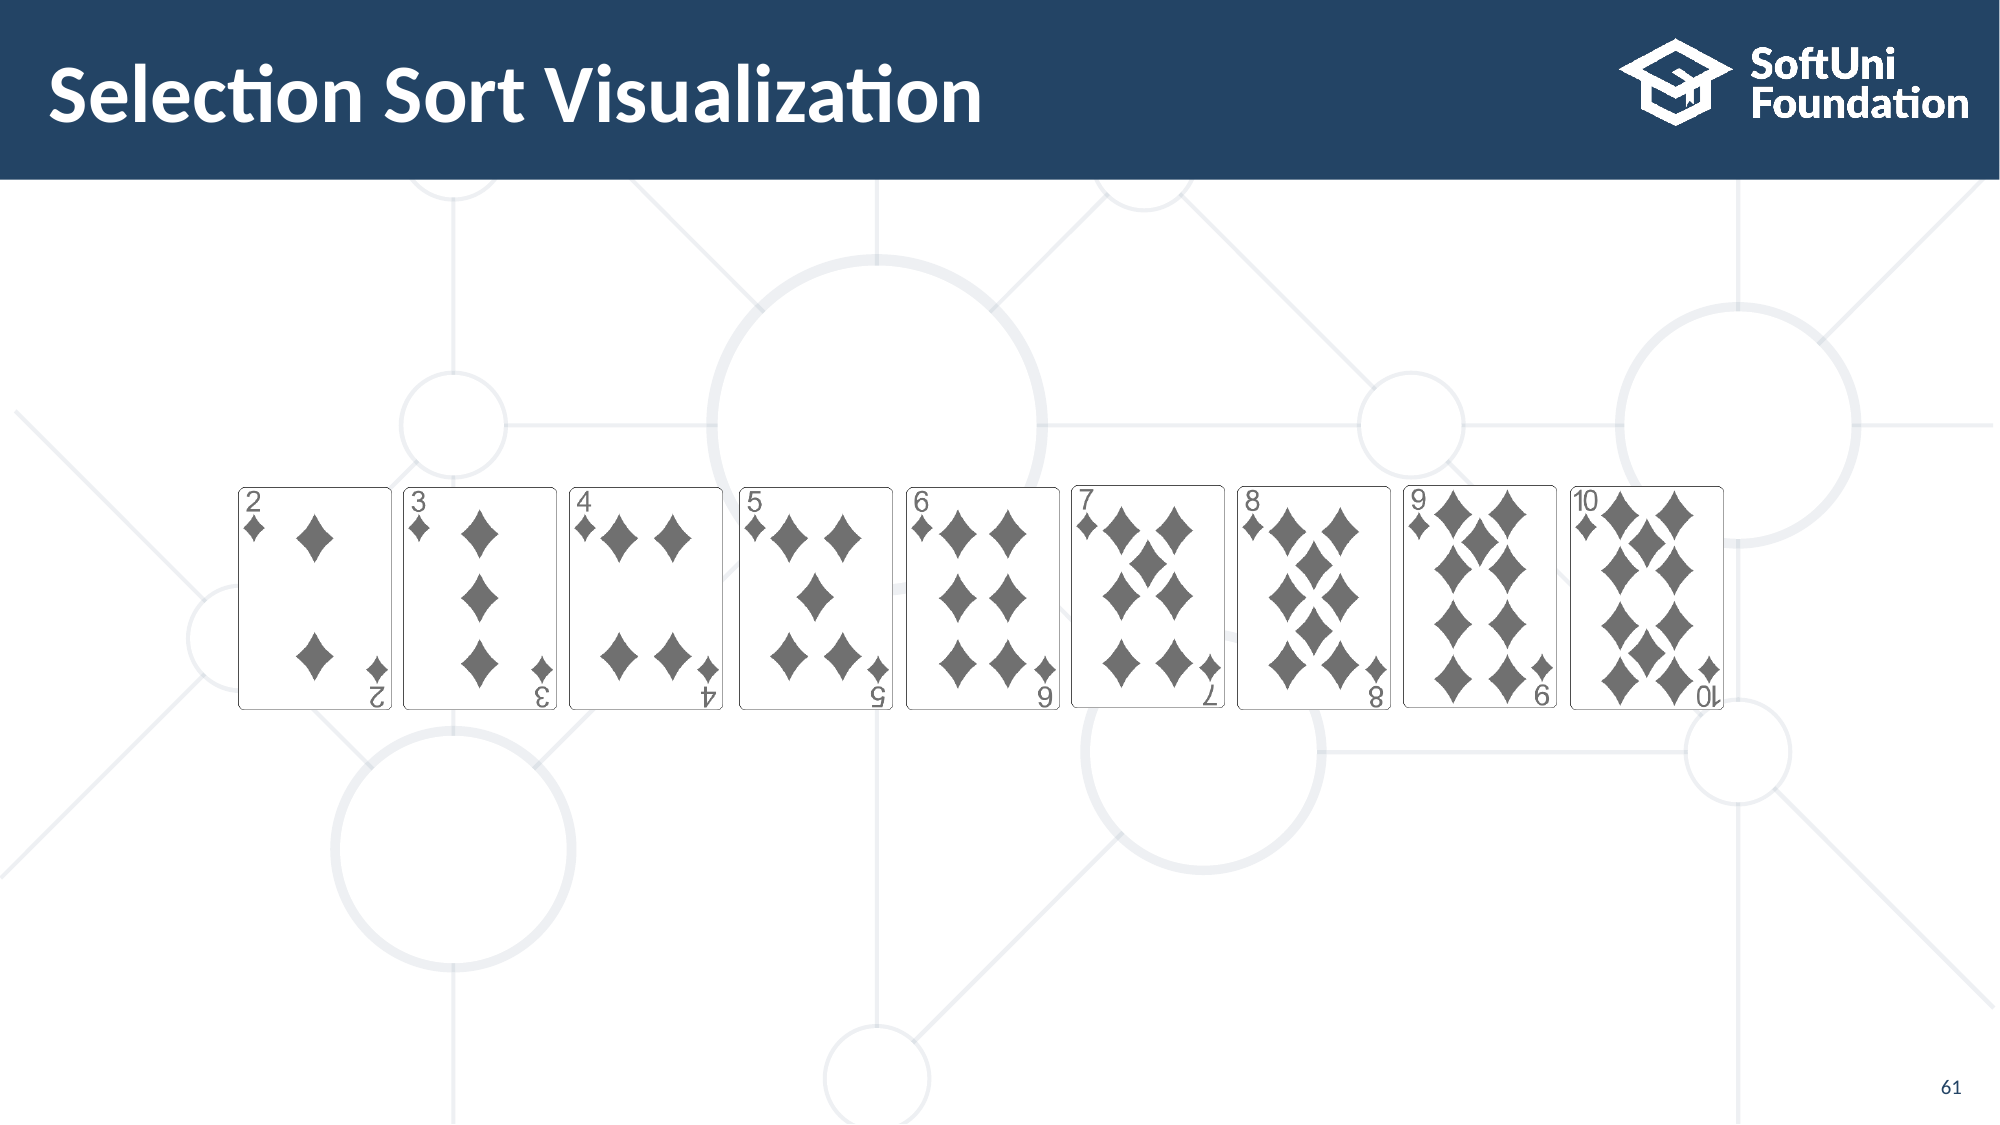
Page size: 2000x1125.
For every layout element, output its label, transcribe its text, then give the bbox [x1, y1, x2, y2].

picture [1618, 38, 1968, 126]
picture [906, 487, 1060, 710]
slide_number 61 [1897, 1070, 1968, 1103]
picture [1237, 486, 1392, 710]
picture [1570, 486, 1724, 710]
picture [238, 487, 393, 710]
picture [1071, 485, 1226, 709]
picture [403, 487, 558, 710]
title Selection Sort Visualization [31, 16, 1591, 162]
picture [739, 487, 893, 710]
picture [1403, 485, 1558, 709]
picture [569, 487, 723, 711]
